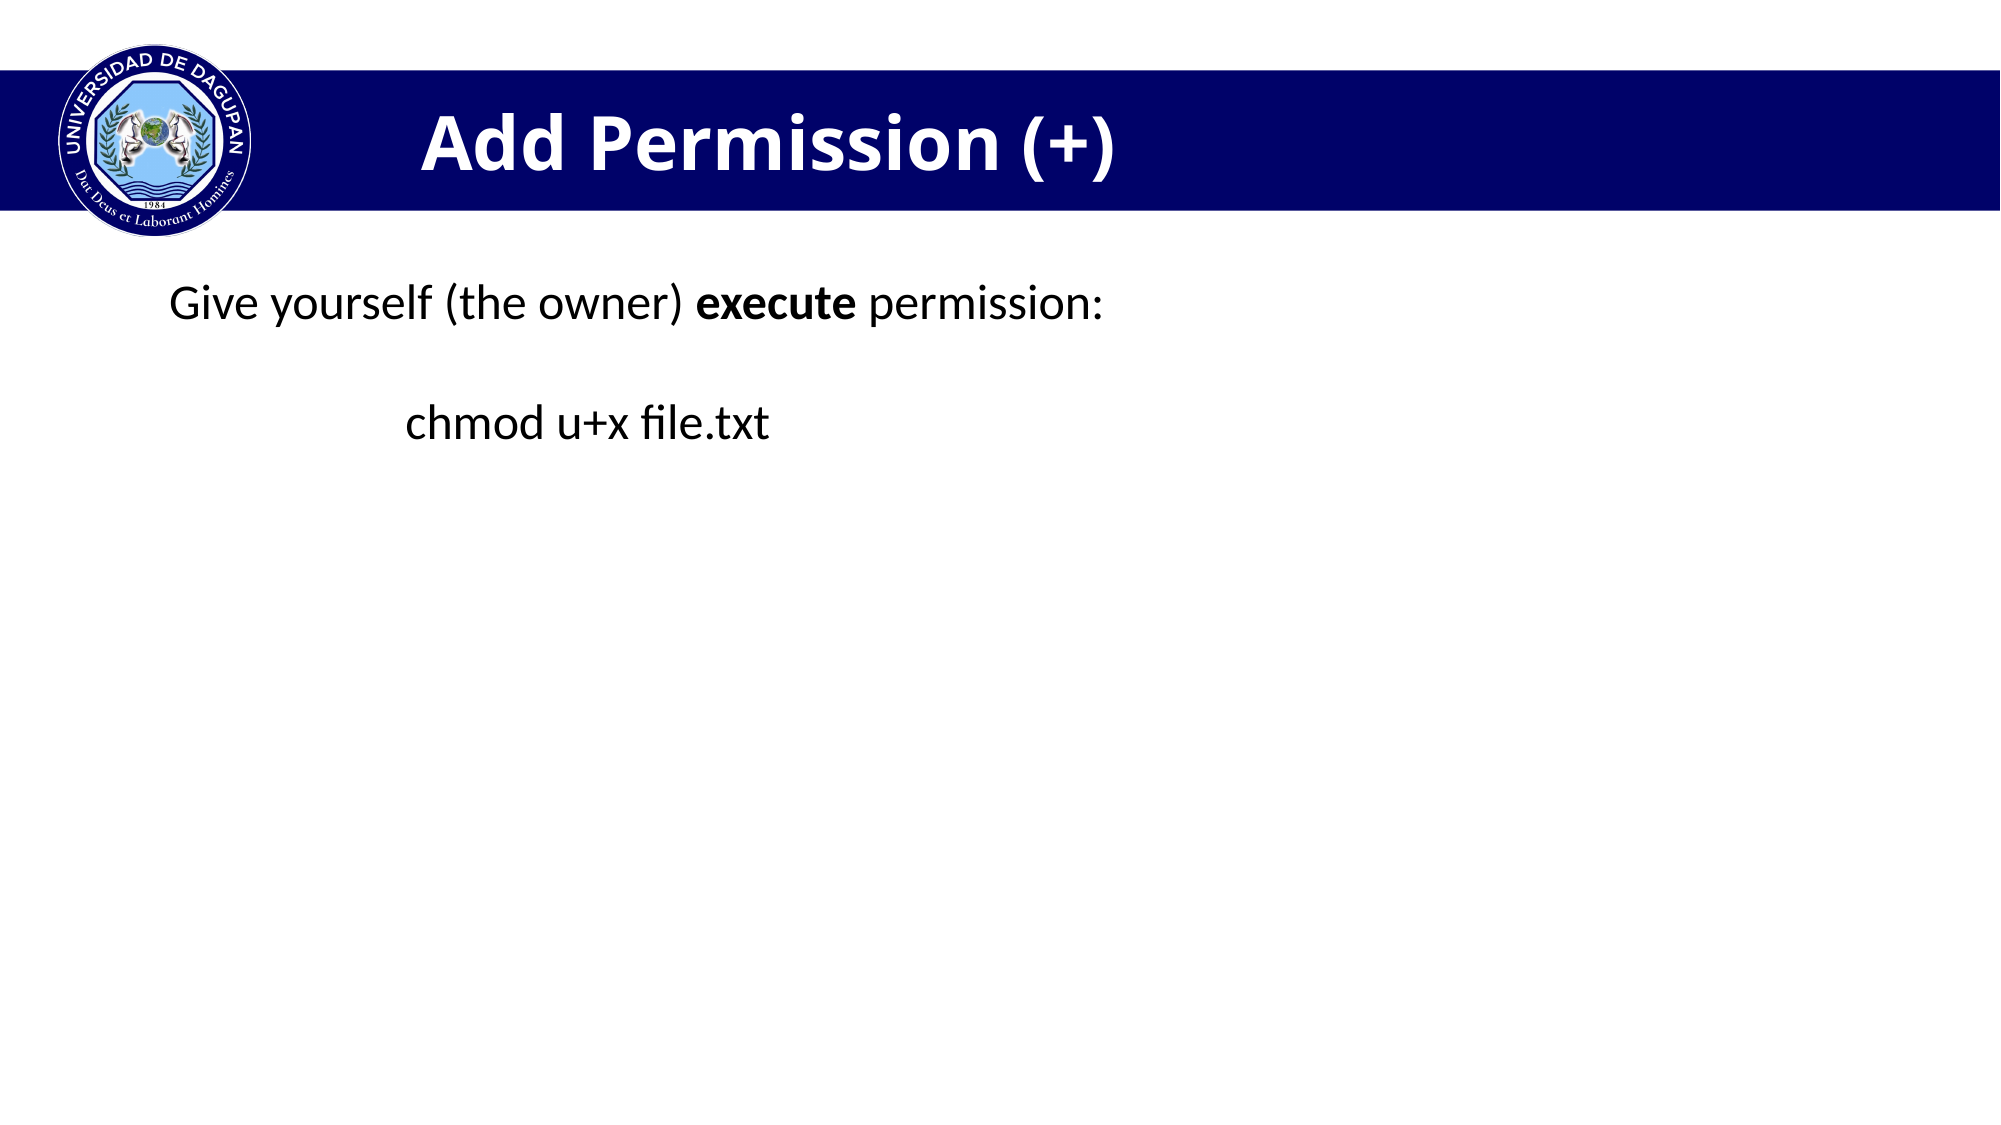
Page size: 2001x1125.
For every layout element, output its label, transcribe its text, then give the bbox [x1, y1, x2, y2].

text_box Add Permission (+) [406, 87, 1471, 193]
picture [58, 44, 251, 237]
text_box [251, 69, 2000, 212]
text_box Give yourself (the owner) execute permission: chmod u+x file.txt [154, 261, 1627, 517]
text_box [0, 69, 58, 212]
